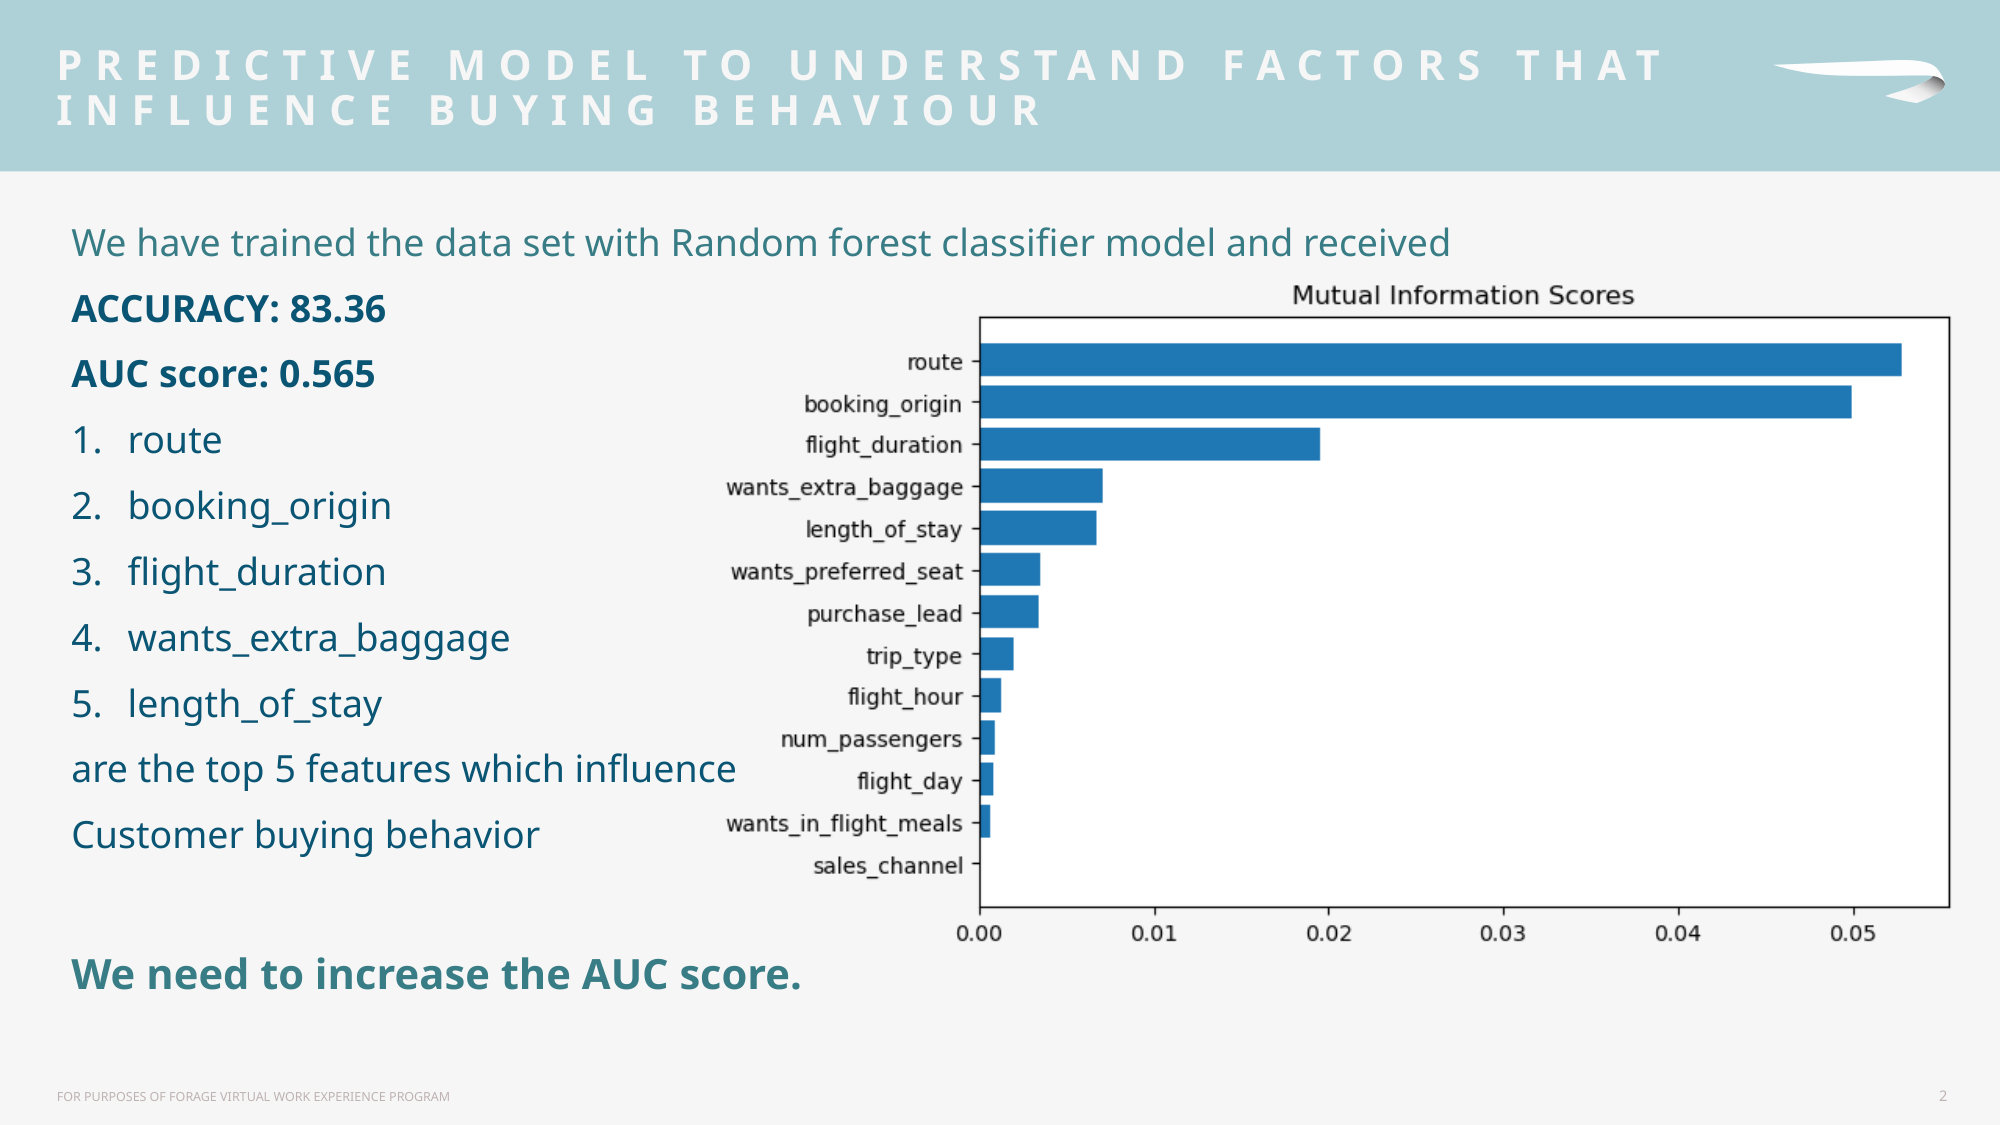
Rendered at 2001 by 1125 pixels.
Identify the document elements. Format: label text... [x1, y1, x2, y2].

picture [1794, 60, 1945, 103]
picture [709, 270, 1963, 960]
title predictive model to understand factors that influence buying behaviour [56, 53, 1794, 126]
list We have trained the data set with Random forest classifier model and received ACCURACY: 83.36 AUC score: 0.565 route booking_origin flight_duration wants_extra_baggage length_of_stay are the top 5 features which influence Customer buying behavior We need to increase the AUC score. [56, 211, 1820, 938]
